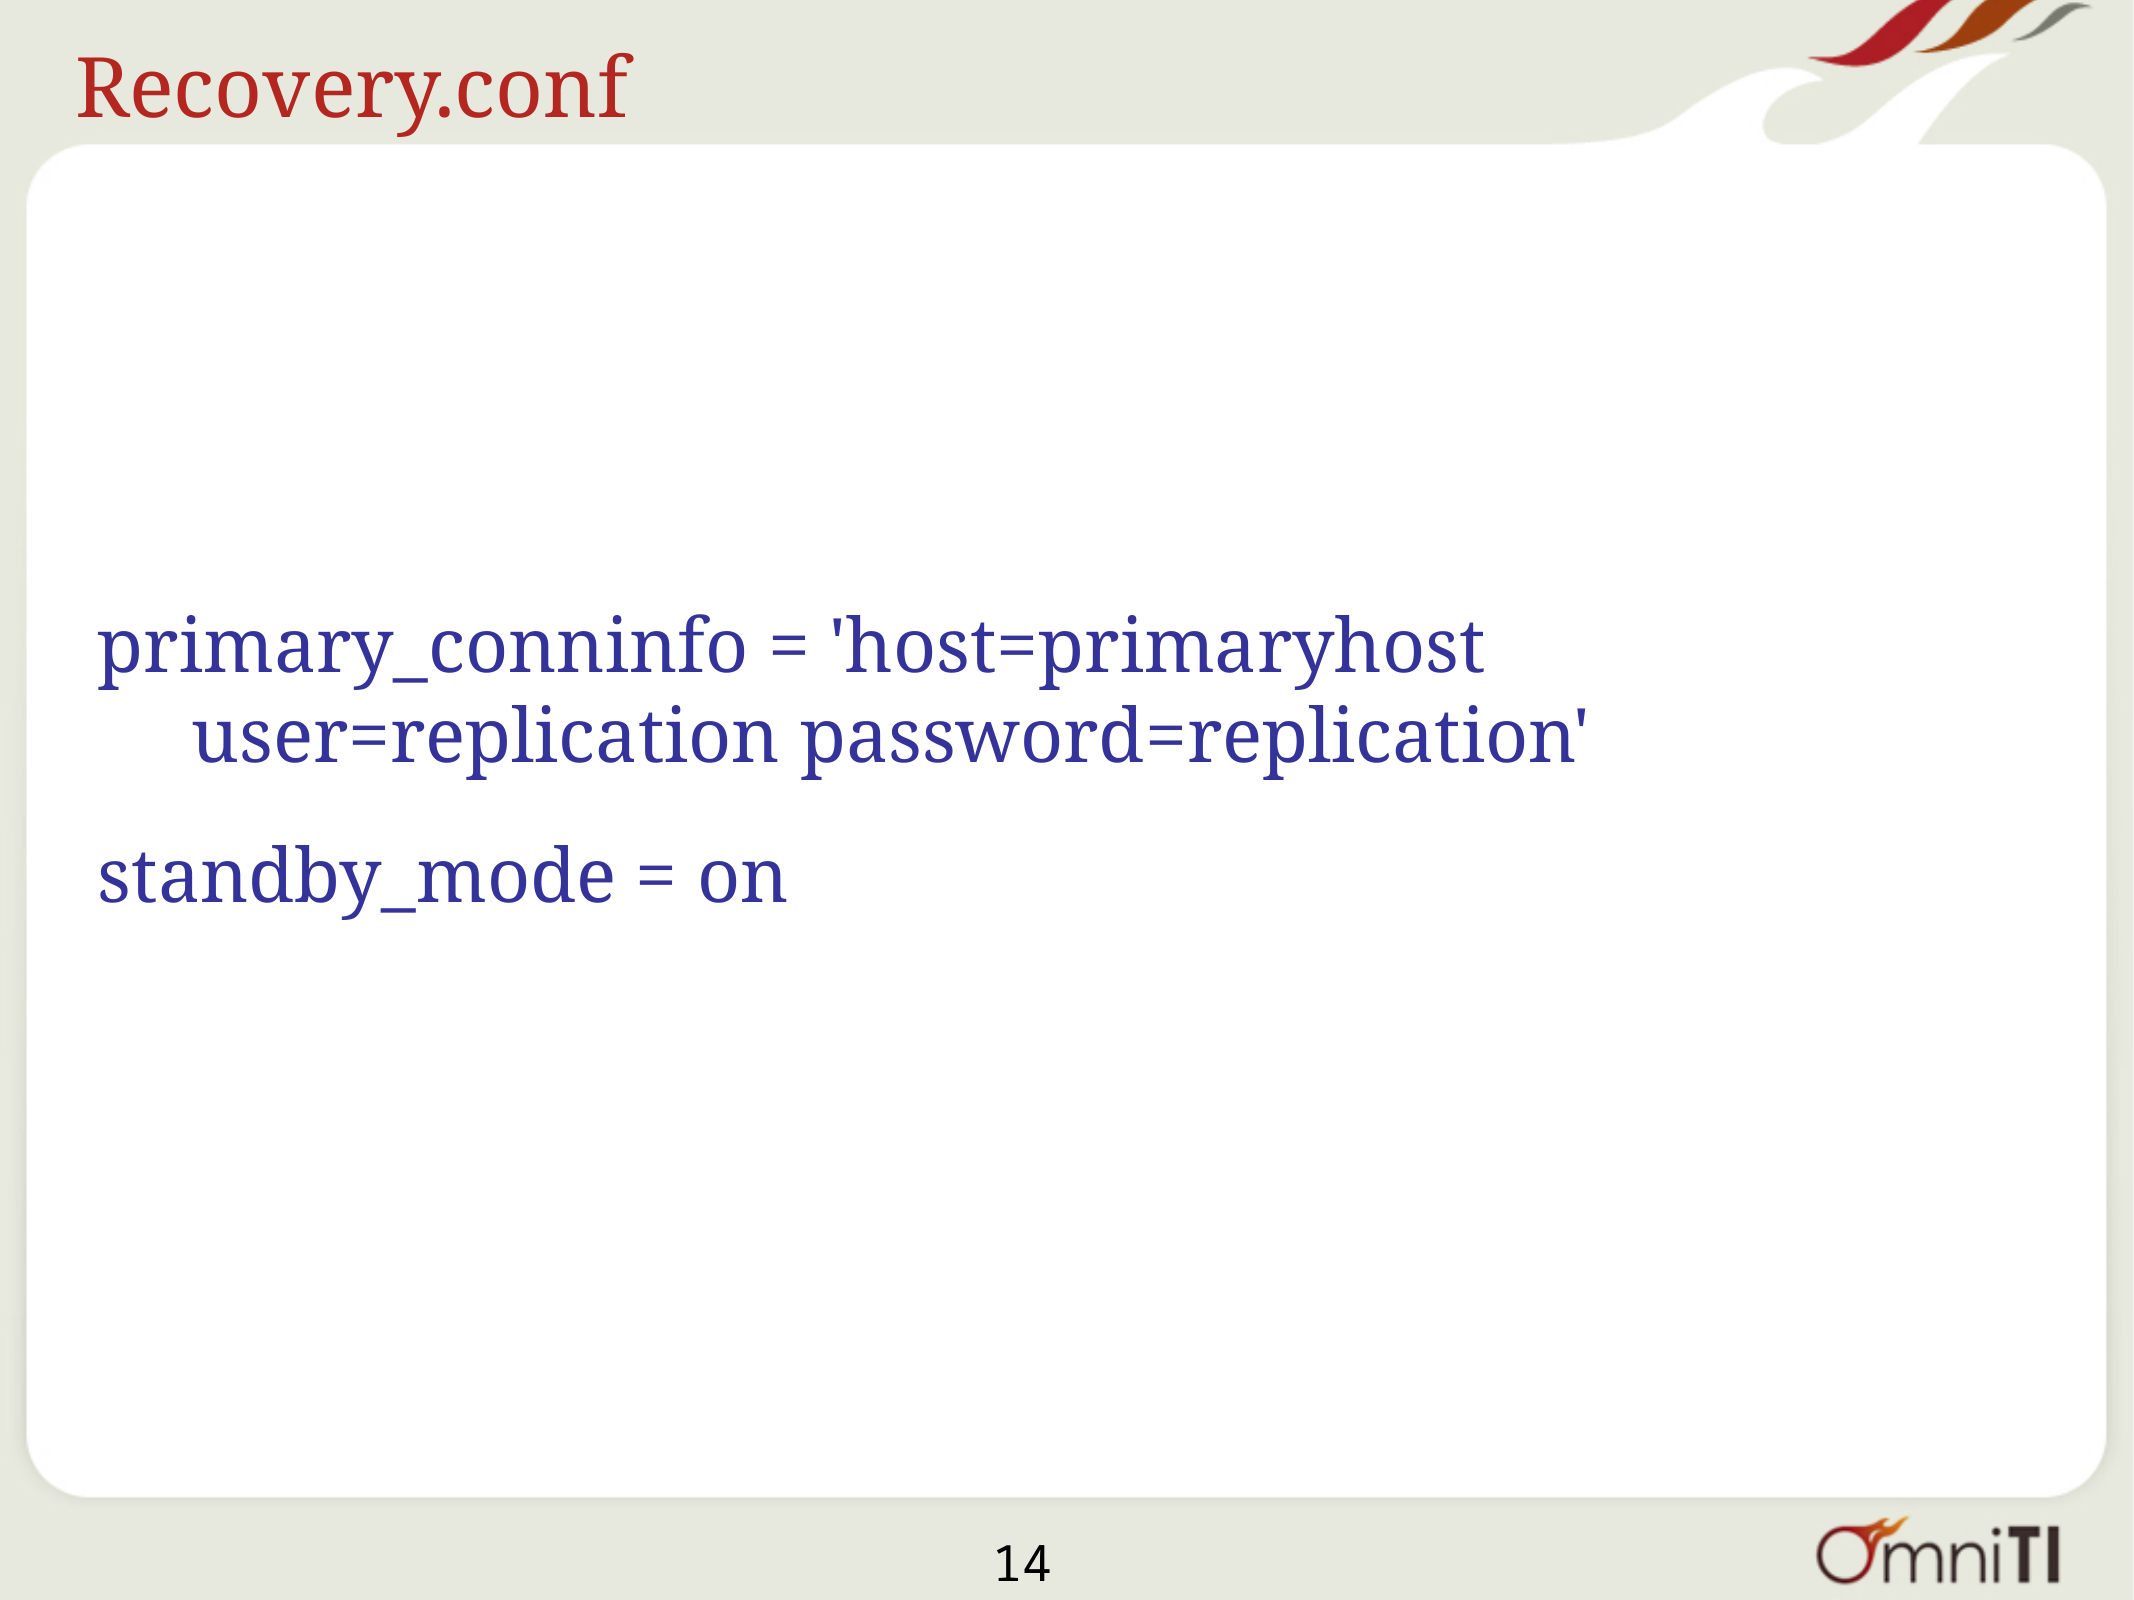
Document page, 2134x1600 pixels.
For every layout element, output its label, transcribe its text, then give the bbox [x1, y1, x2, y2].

text_box 14 [941, 1524, 1105, 1599]
picture [0, 0, 2134, 1600]
list primary_conninfo = 'host=primaryhost user=replication password=replication' standby_mode = on [53, 157, 2080, 1499]
title Recovery.conf [66, 5, 1672, 157]
